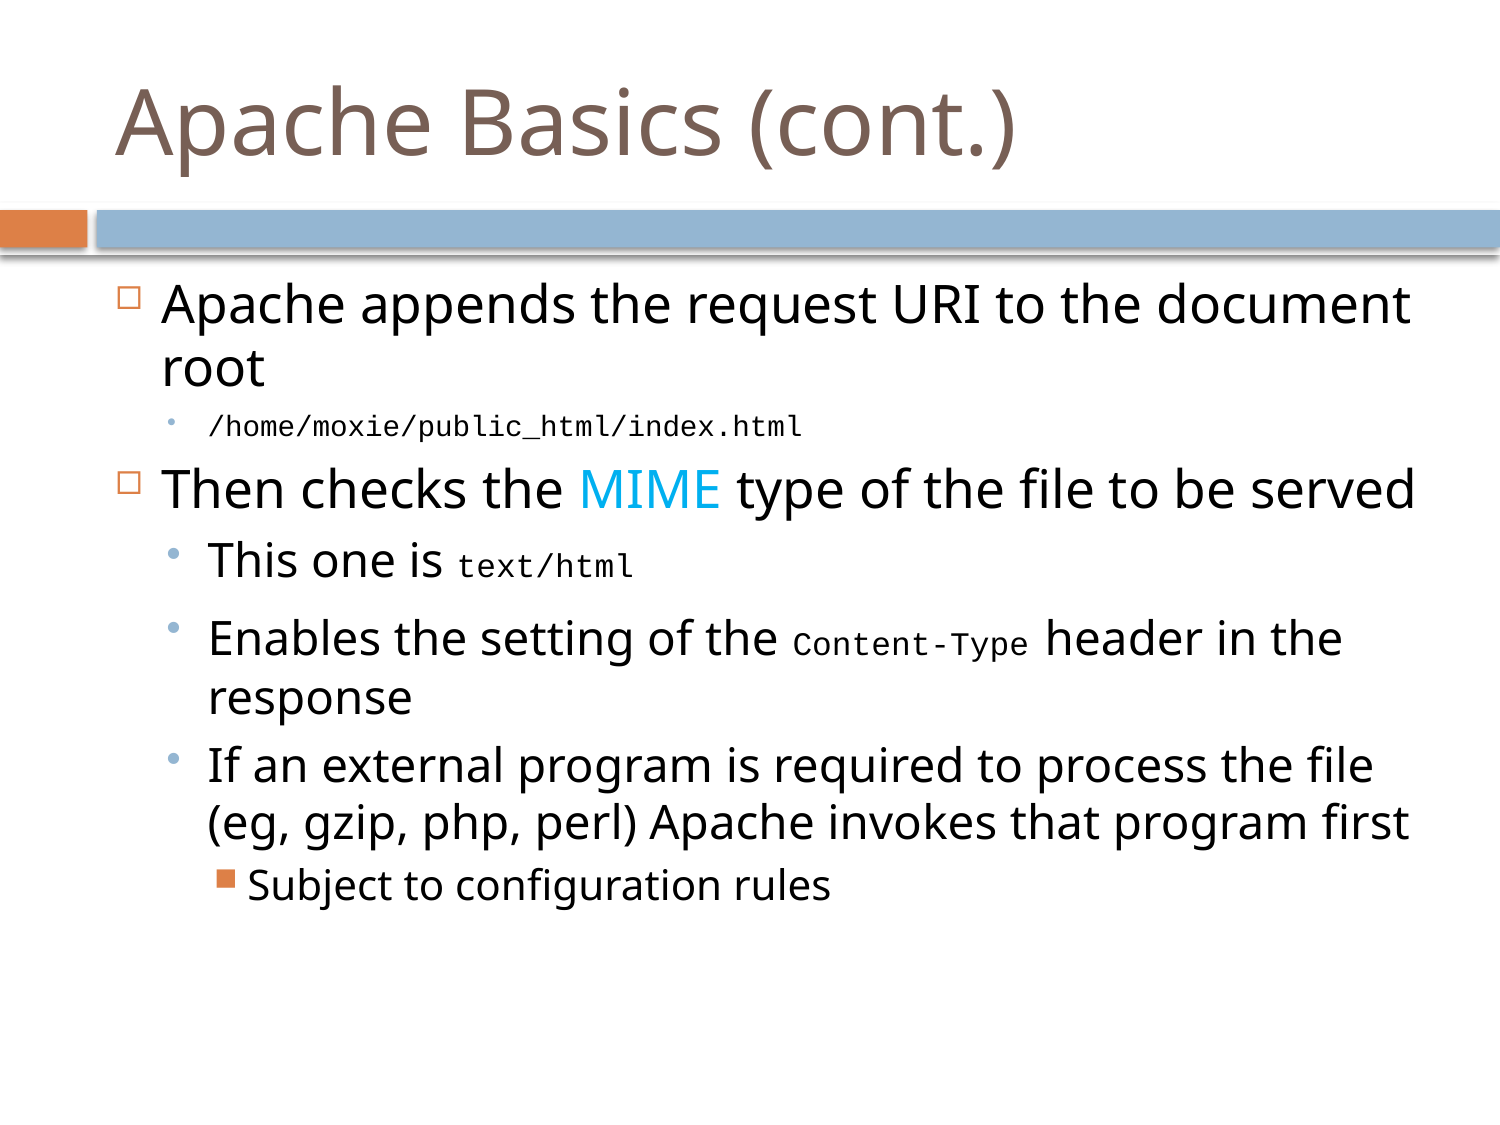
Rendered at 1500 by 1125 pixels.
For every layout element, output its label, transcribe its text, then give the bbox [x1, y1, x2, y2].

title Apache Basics (cont.) [100, 37, 1438, 200]
list Apache appends the request URI to the document root /home/moxie/public_html/index.html Then checks the MIME type of the file to be served This one is text/html Enables the setting of the Content-Type header in the response If an external program is required to process the file (eg, gzip, php, perl) Apache invokes that program first Subject to configuration rules [100, 262, 1438, 1000]
